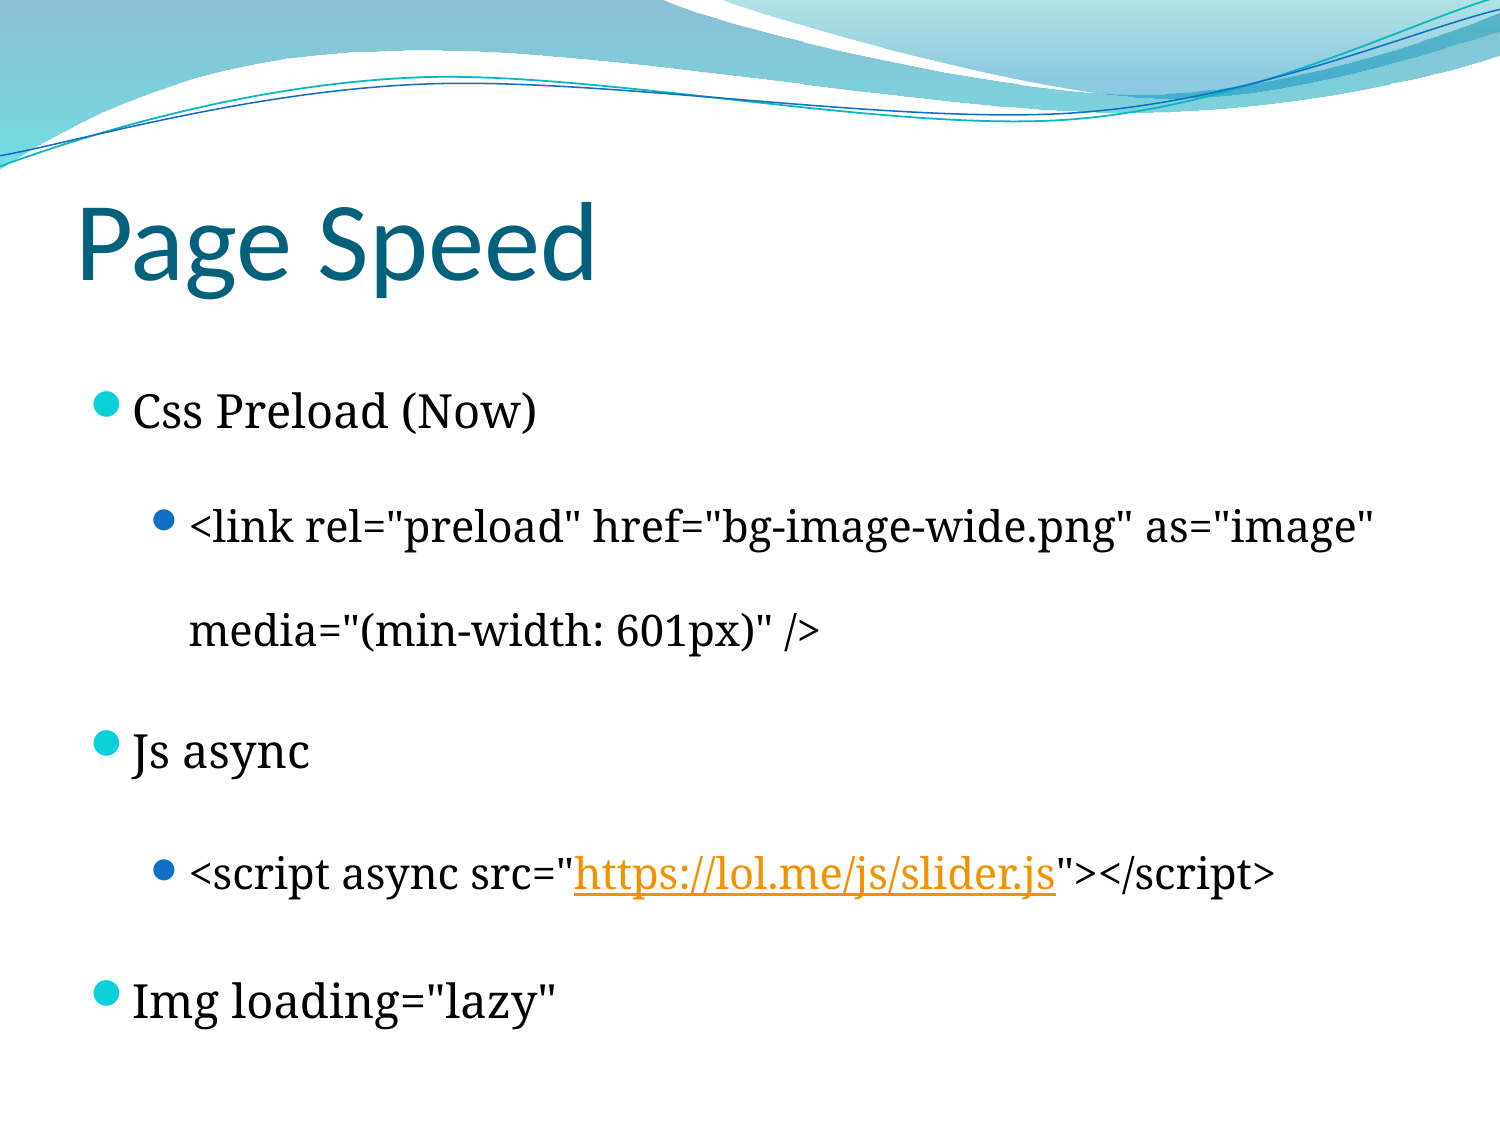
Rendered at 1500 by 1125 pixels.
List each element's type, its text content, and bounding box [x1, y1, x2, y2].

title Page Speed [75, 115, 1425, 303]
list Css Preload (Now) <link rel="preload" href="bg-image-wide.png" as="image" media="(min-width: 601px)" /> Js async <script async src="https://lol.me/js/slider.js"></script> Img loading="lazy" [75, 317, 1425, 1038]
